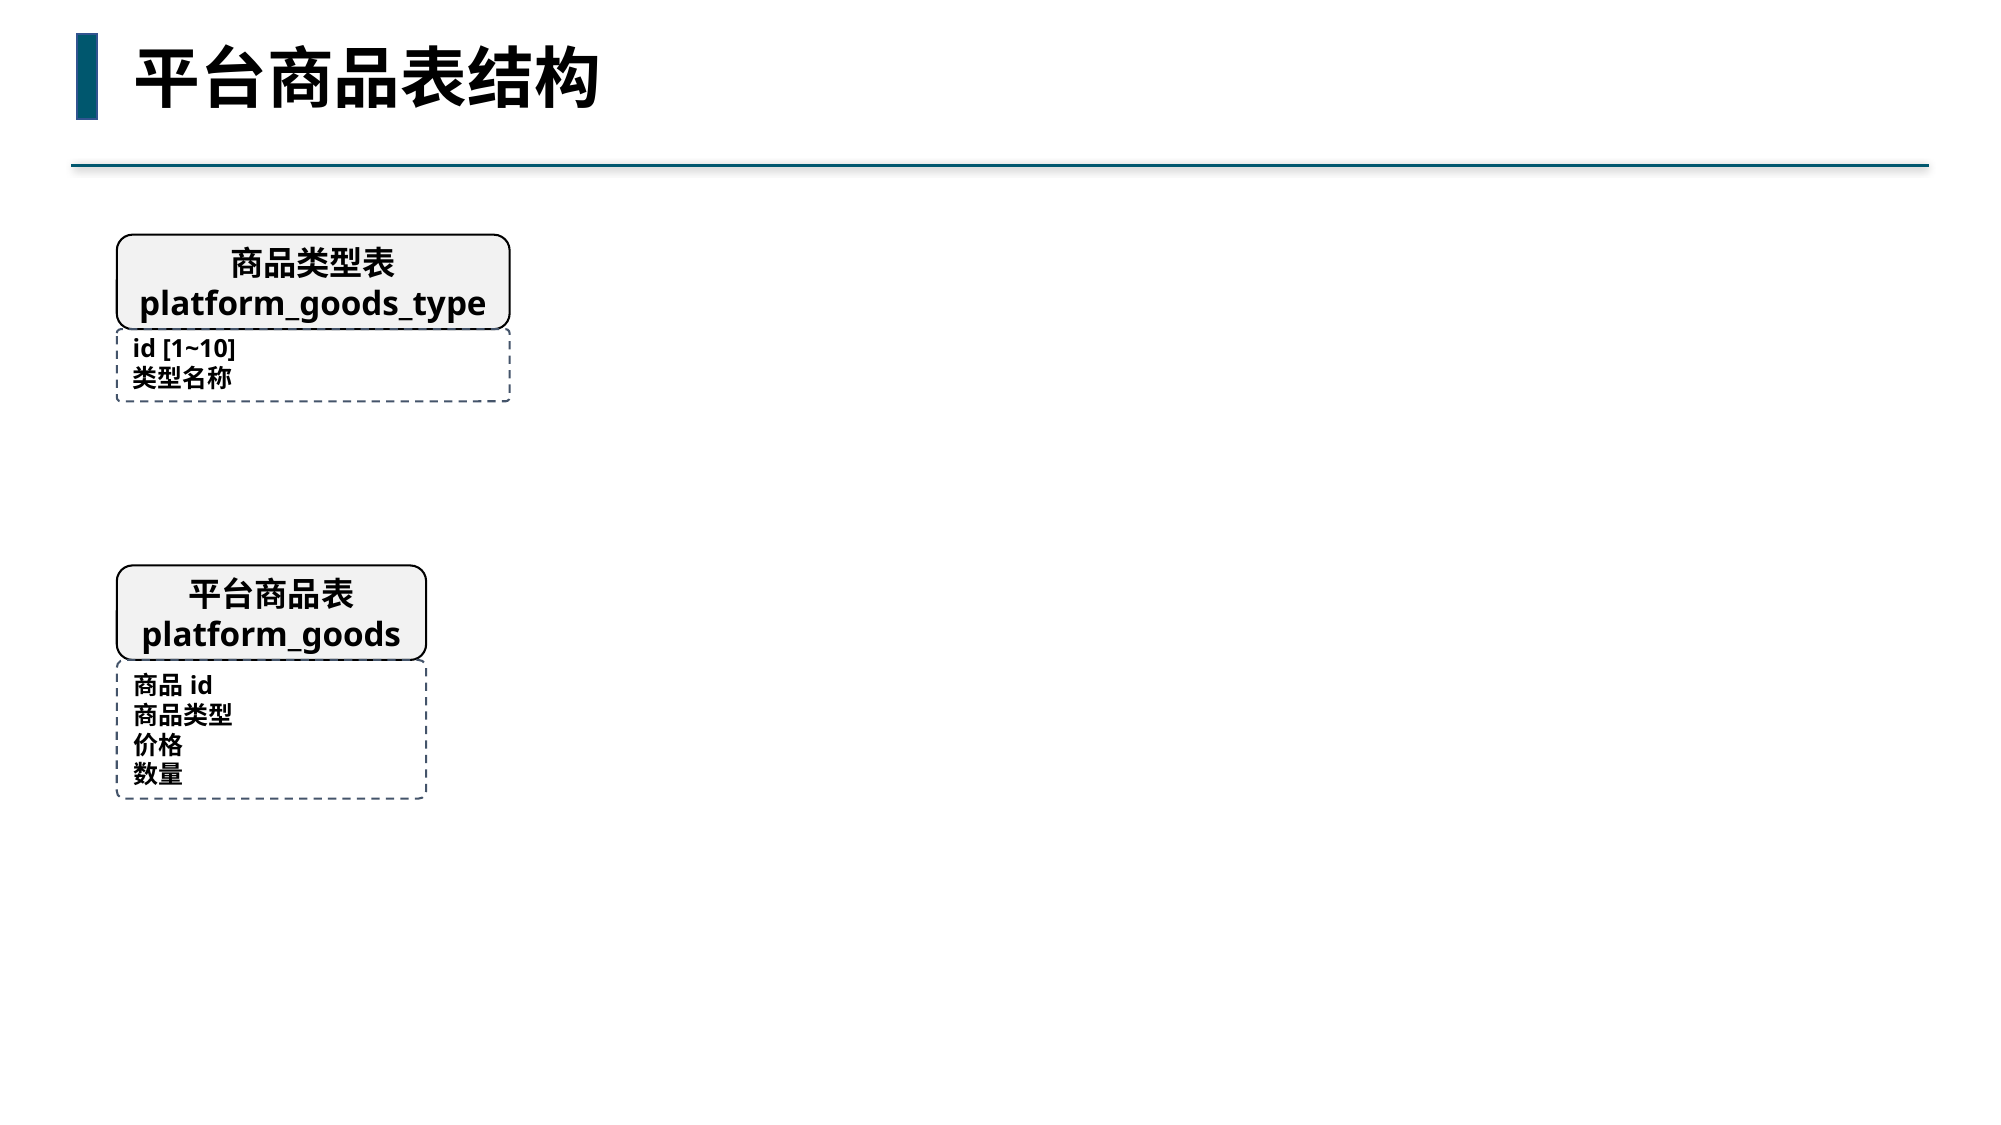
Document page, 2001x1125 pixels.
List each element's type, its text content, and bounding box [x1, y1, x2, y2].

text_box id [1~10] 类型名称 [115, 328, 511, 403]
text_box 平台商品表 platform_goods [115, 564, 428, 659]
text_box [76, 33, 98, 120]
text_box 平台商品表结构 [119, 28, 617, 124]
text_box 商品类型表 platform_goods_type [115, 233, 511, 329]
text_box 商品id 商品类型 价格 数量 [115, 658, 428, 800]
